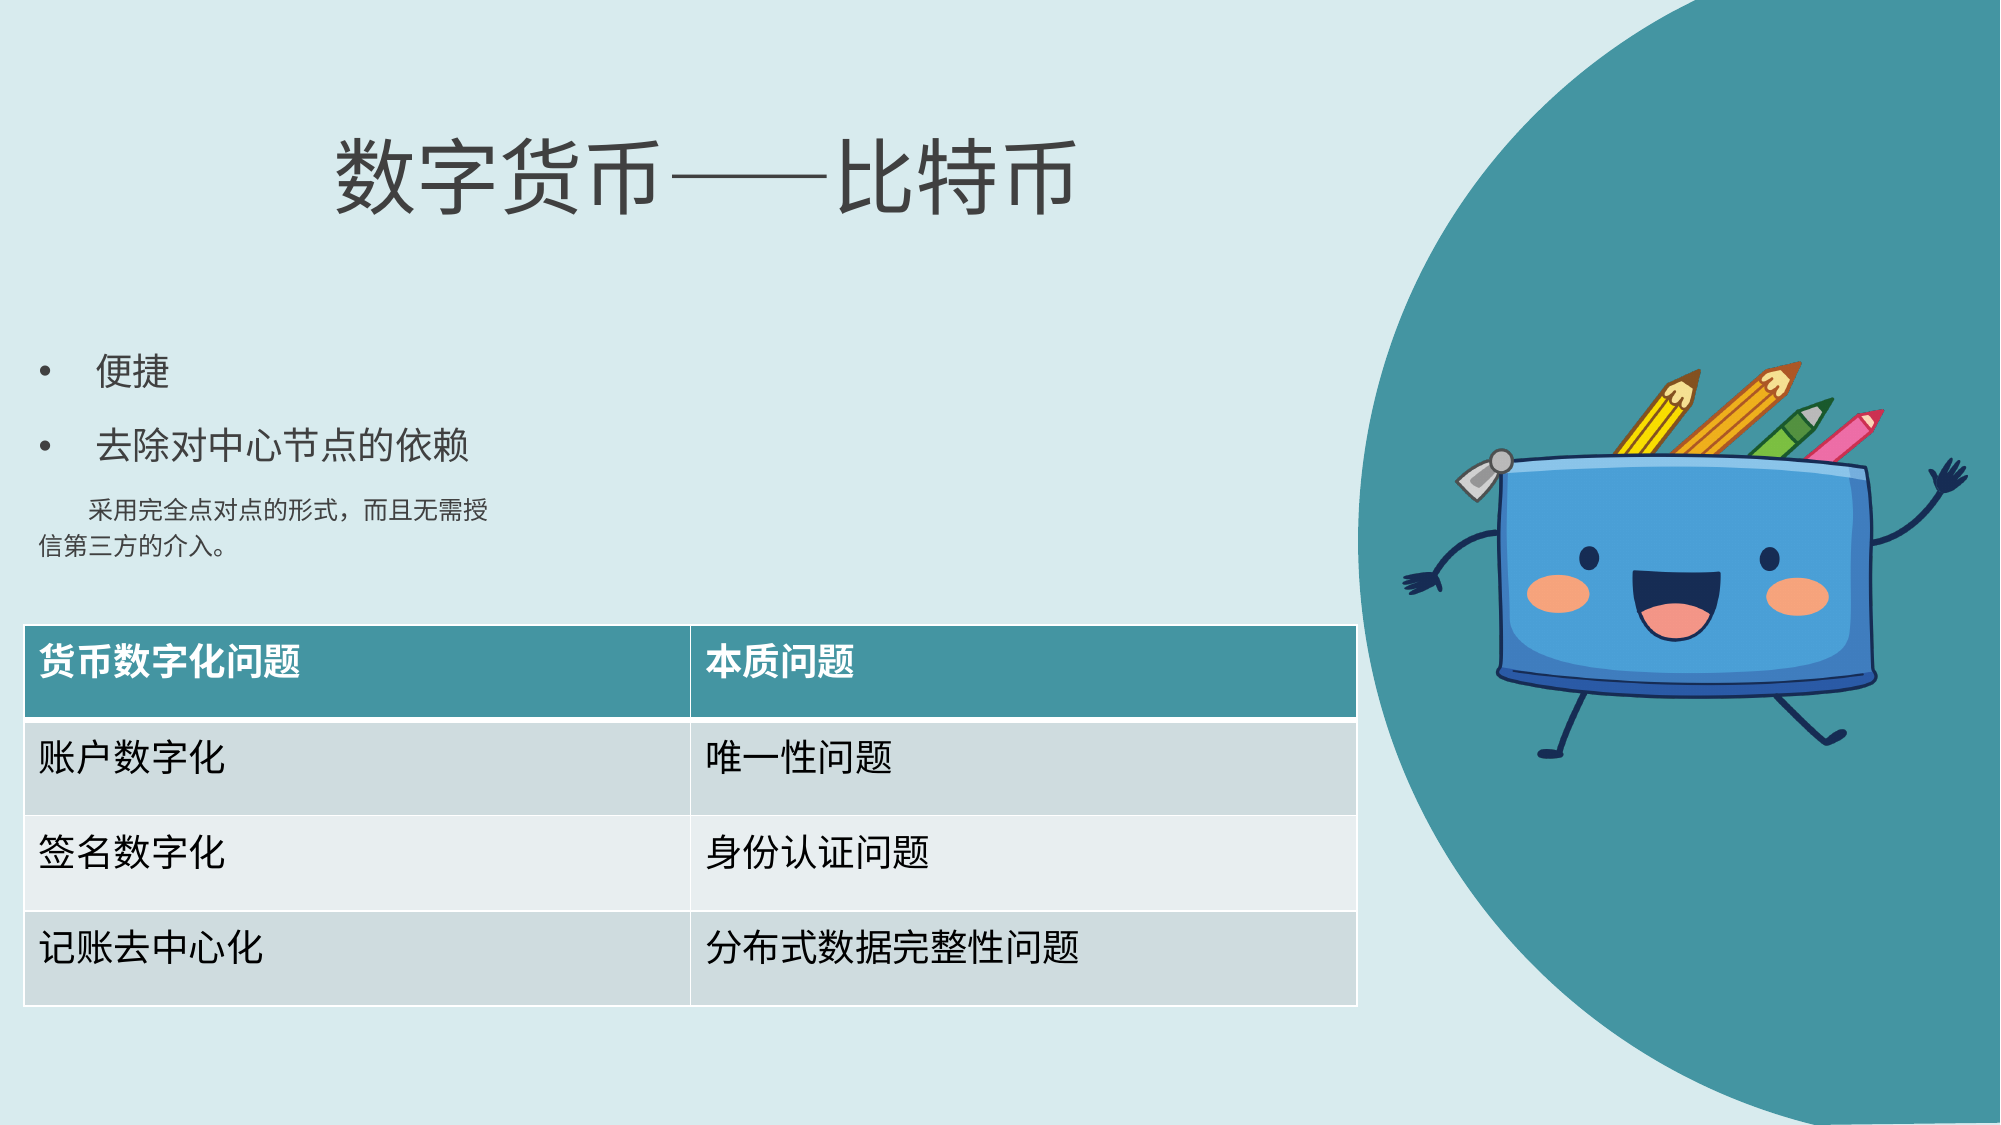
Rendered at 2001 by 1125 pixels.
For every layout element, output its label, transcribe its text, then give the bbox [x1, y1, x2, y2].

picture [1402, 361, 1968, 759]
title 数字货币——比特币 [318, 128, 1192, 242]
table_header 货币数字化问题 [25, 626, 690, 717]
table_cell 记账去中心化 [25, 912, 690, 1005]
list 便捷 去除对中心节点的依赖 采用完全点对点的形式，而且无需授信第三方的介入。 [23, 331, 512, 584]
text_box [1357, 0, 2000, 1125]
table_cell 签名数字化 [25, 816, 690, 910]
table_cell 分布式数据完整性问题 [691, 912, 1356, 1005]
table_cell 身份认证问题 [691, 816, 1356, 910]
table_cell 账户数字化 [25, 723, 690, 815]
table_header 本质问题 [691, 626, 1356, 717]
table_cell 唯一性问题 [691, 723, 1356, 815]
